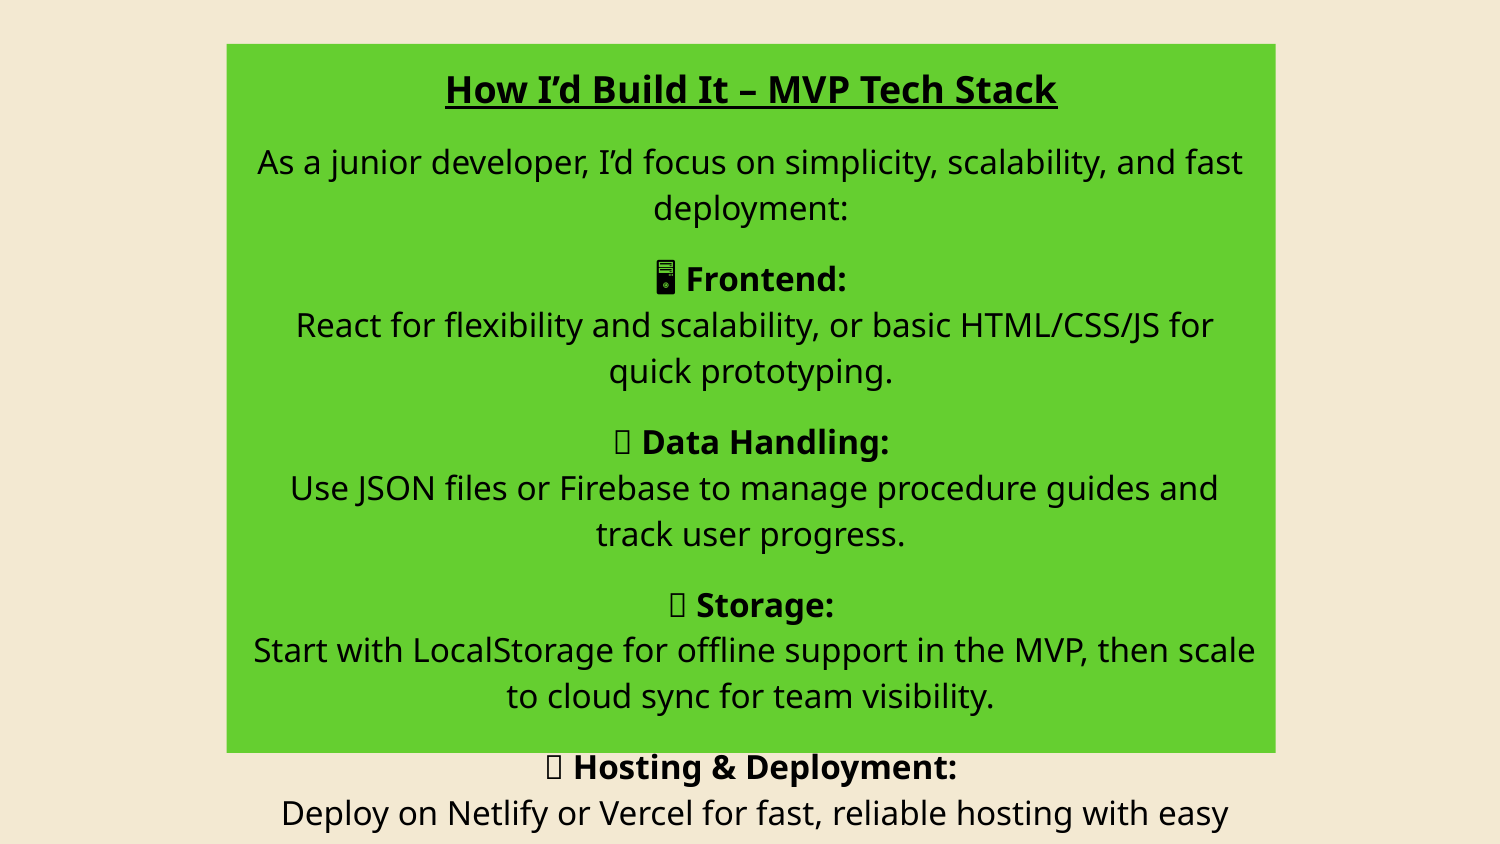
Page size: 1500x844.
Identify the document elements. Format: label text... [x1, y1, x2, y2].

text_box How I’d Build It – MVP Tech Stack As a junior developer, I’d focus on simplicity, scalability, and fast deployment: 🖥️ Frontend: React for flexibility and scalability, or basic HTML/CSS/JS for quick prototyping. 📄 Data Handling: Use JSON files or Firebase to manage procedure guides and track user progress. 💾 Storage: Start with LocalStorage for offline support in the MVP, then scale to cloud sync for team visibility. 🚀 Hosting & Deployment: Deploy on Netlify or Vercel for fast, reliable hosting with easy CI/CD integration. [226, 43, 1276, 753]
